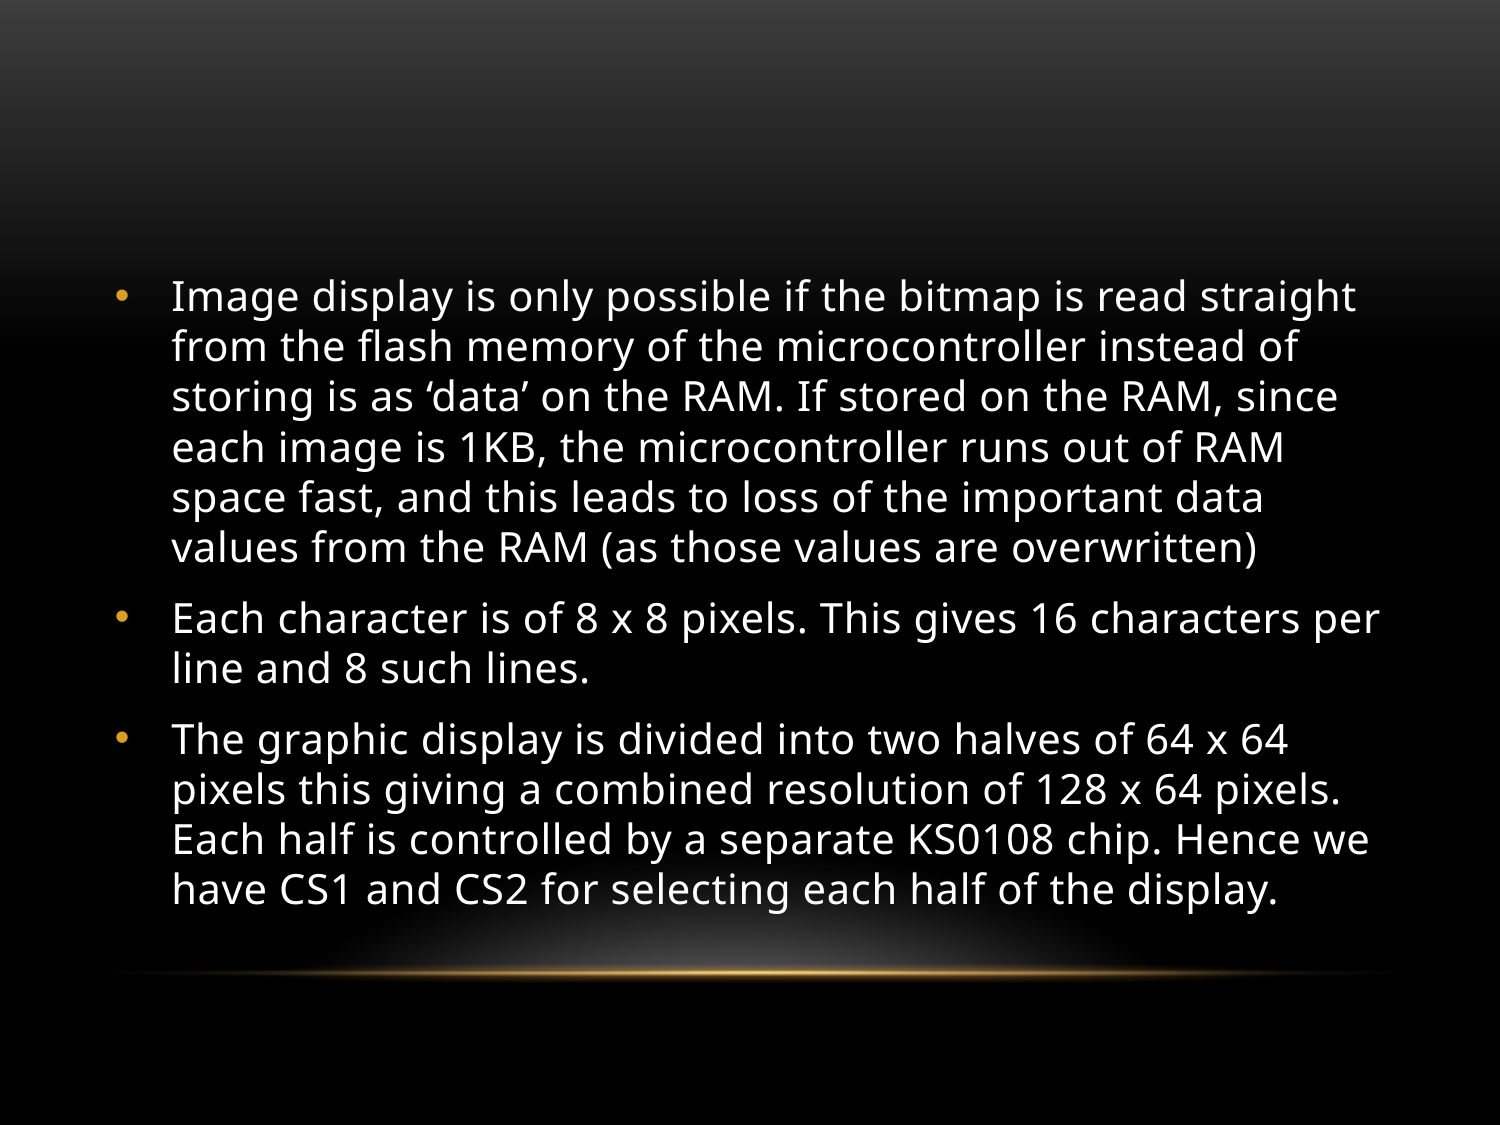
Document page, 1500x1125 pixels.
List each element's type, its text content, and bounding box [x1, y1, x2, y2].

list Image display is only possible if the bitmap is read straight from the flash memory of the microcontroller instead of storing is as ‘data’ on the RAM. If stored on the RAM, since each image is 1KB, the microcontroller runs out of RAM space fast, and this leads to loss of the important data values from the RAM (as those values are overwritten) Each character is of 8 x 8 pixels. This gives 16 characters per line and 8 such lines. The graphic display is divided into two halves of 64 x 64 pixels this giving a combined resolution of 128 x 64 pixels. Each half is controlled by a separate KS0108 chip. Hence we have CS1 and CS2 for selecting each half of the display. [99, 262, 1400, 938]
picture [0, 0, 1500, 1125]
